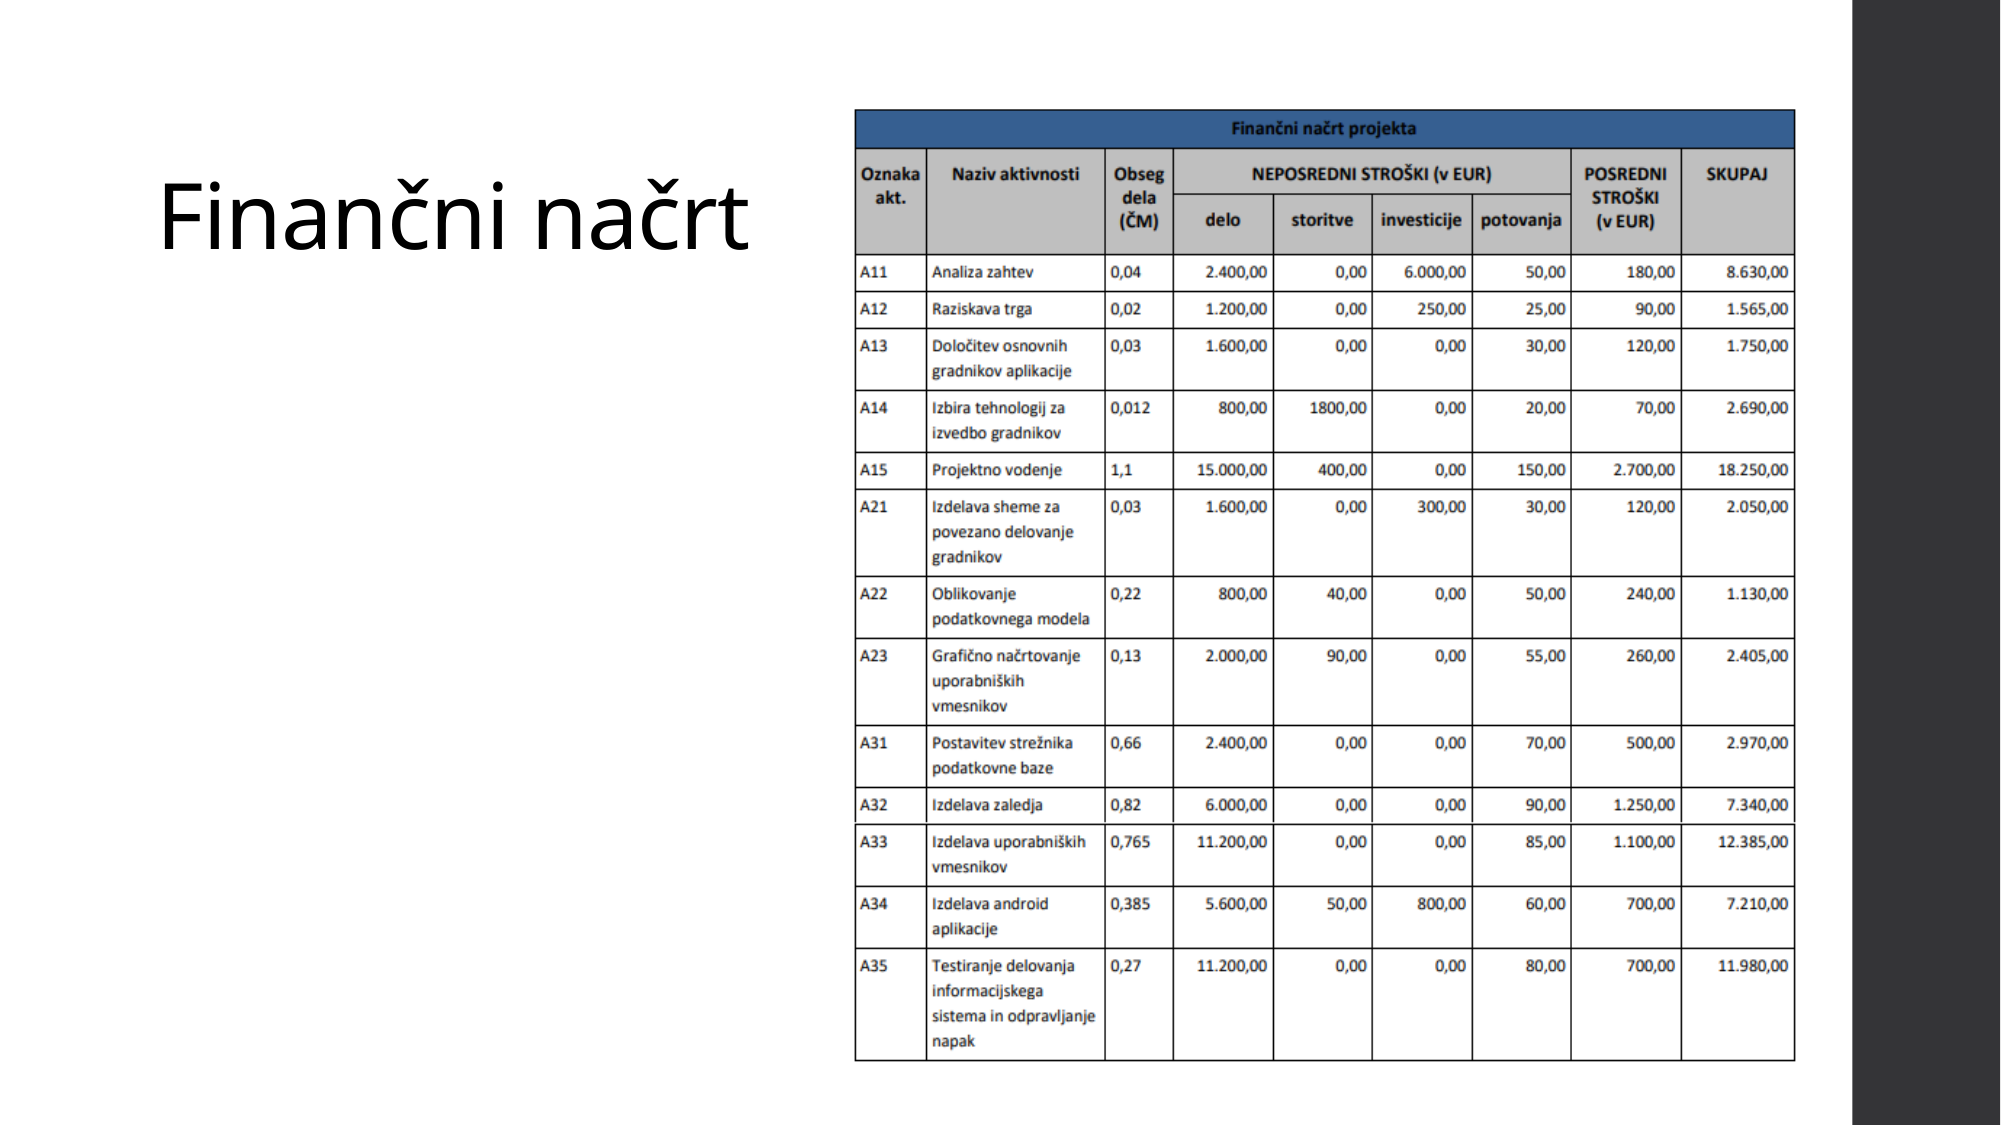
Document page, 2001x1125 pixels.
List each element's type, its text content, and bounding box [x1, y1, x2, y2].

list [852, 108, 1798, 1063]
title Finančni načrt [141, 60, 1732, 278]
